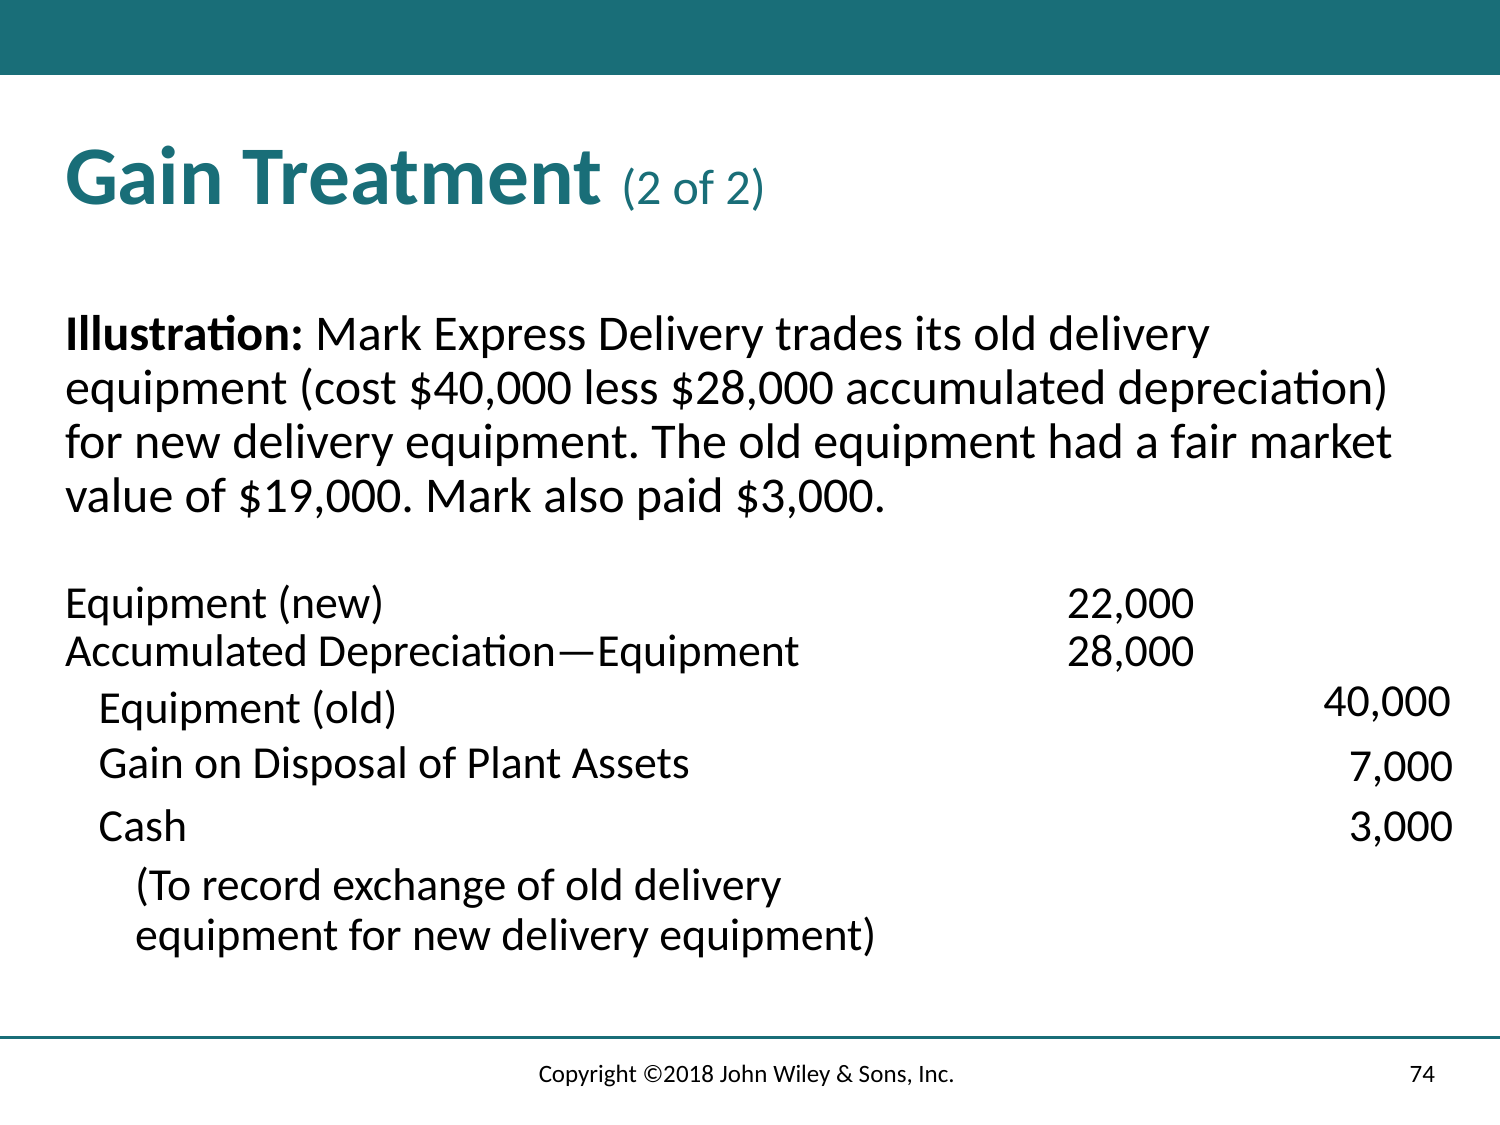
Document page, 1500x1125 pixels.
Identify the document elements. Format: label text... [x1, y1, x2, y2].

title Gain Treatment (2 of 2) [50, 125, 1450, 288]
list 3,000 [1333, 794, 1484, 854]
list Gain on Disposal of Plant Assets [83, 731, 725, 792]
list Illustration: Mark Express Delivery trades its old delivery equipment (cost $40,000 less $28,000 accumulated depreciation) for new delivery equipment. The old equipment had a fair market value of $19,000. Mark also paid $3,000. [50, 299, 1450, 533]
list 22,000 [1051, 571, 1230, 619]
list Equipment (new) [50, 571, 441, 619]
list Cash [83, 794, 705, 854]
list Accumulated Depreciation—Equipment [50, 619, 900, 680]
slide_number 74 [1059, 1042, 1450, 1103]
list 40,000 [1308, 669, 1487, 729]
footer Copyright ©2018 John Wiley & Sons, Inc. [496, 1042, 1004, 1103]
list (To record exchange of old delivery equipment for new delivery equipment) [120, 853, 1004, 975]
list 28,000 [1051, 619, 1230, 680]
list 7,000 [1333, 734, 1484, 794]
list Equipment (old) [83, 676, 747, 737]
